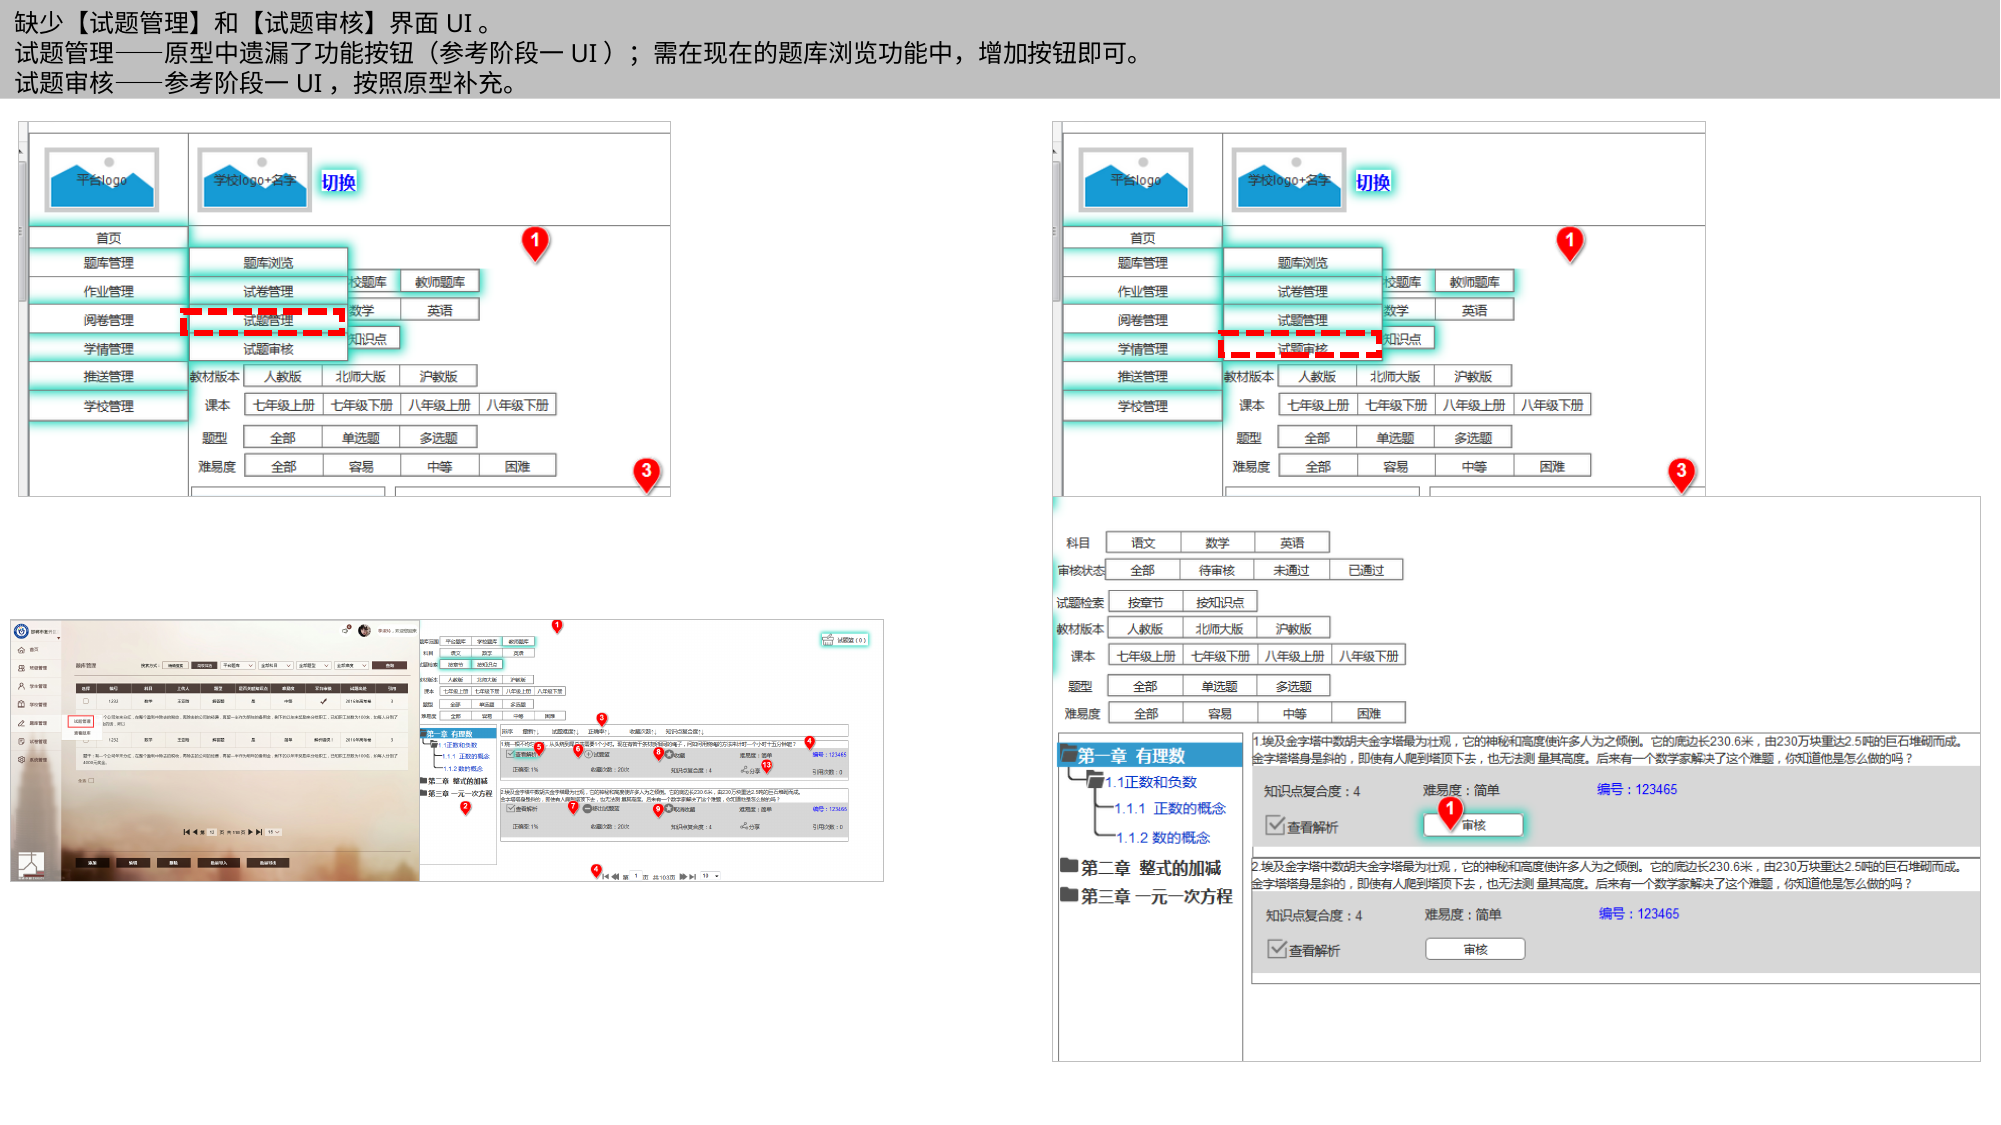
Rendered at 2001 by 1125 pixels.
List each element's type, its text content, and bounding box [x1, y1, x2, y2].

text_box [10, 619, 884, 882]
picture [18, 121, 671, 497]
text_box 缺少【试题管理】和【试题审核】界面UI。 试题管理——原型中遗漏了功能按钮（参考阶段一UI）；需在现在的题库浏览功能中，增加按钮即可。 试题审核——参考阶段一UI，按照原型补充。 [0, 0, 2000, 100]
picture [1052, 121, 1981, 1062]
